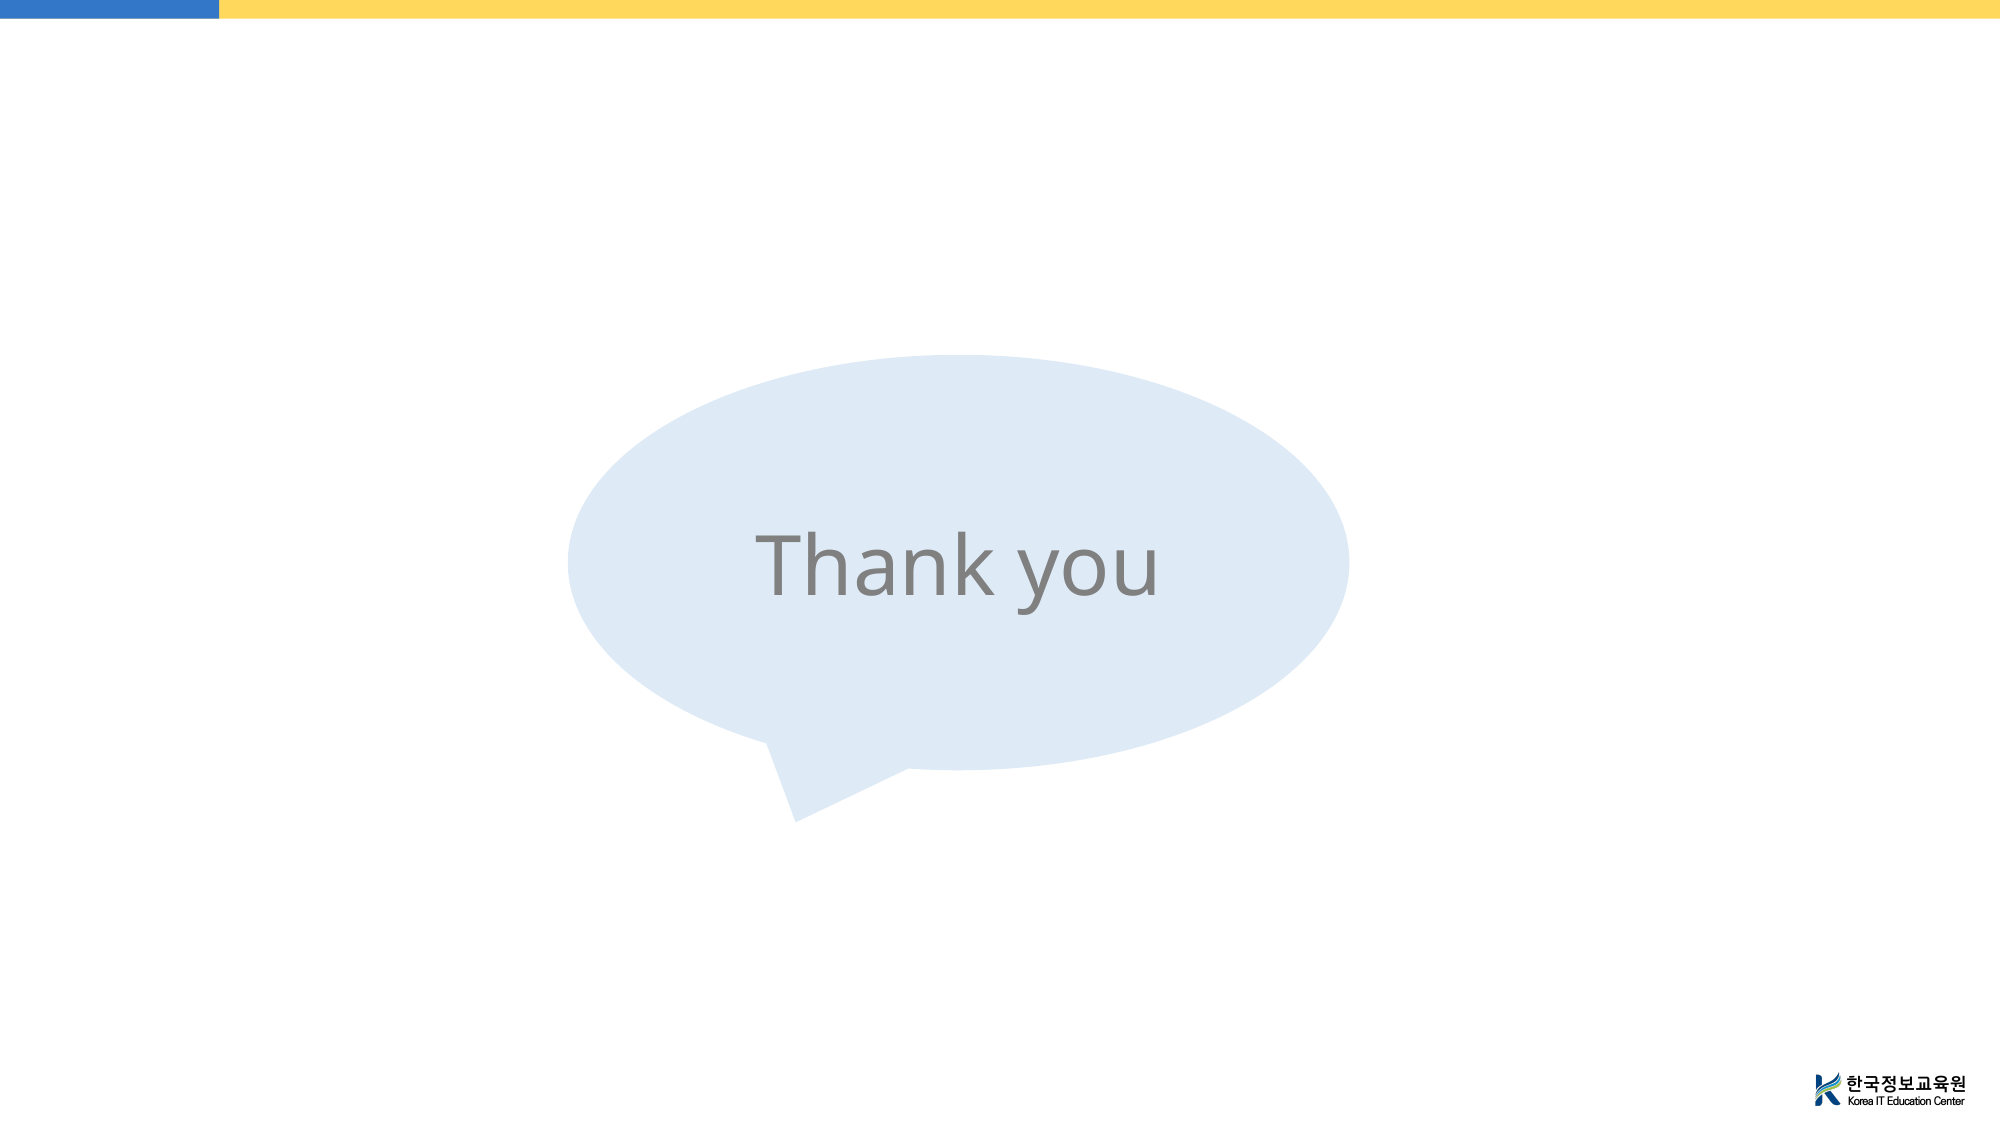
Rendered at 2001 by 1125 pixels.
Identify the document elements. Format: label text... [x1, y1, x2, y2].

text_box Thank you [567, 354, 1350, 823]
picture [1815, 1072, 1965, 1106]
text_box [220, 0, 2000, 19]
text_box [0, 0, 220, 19]
